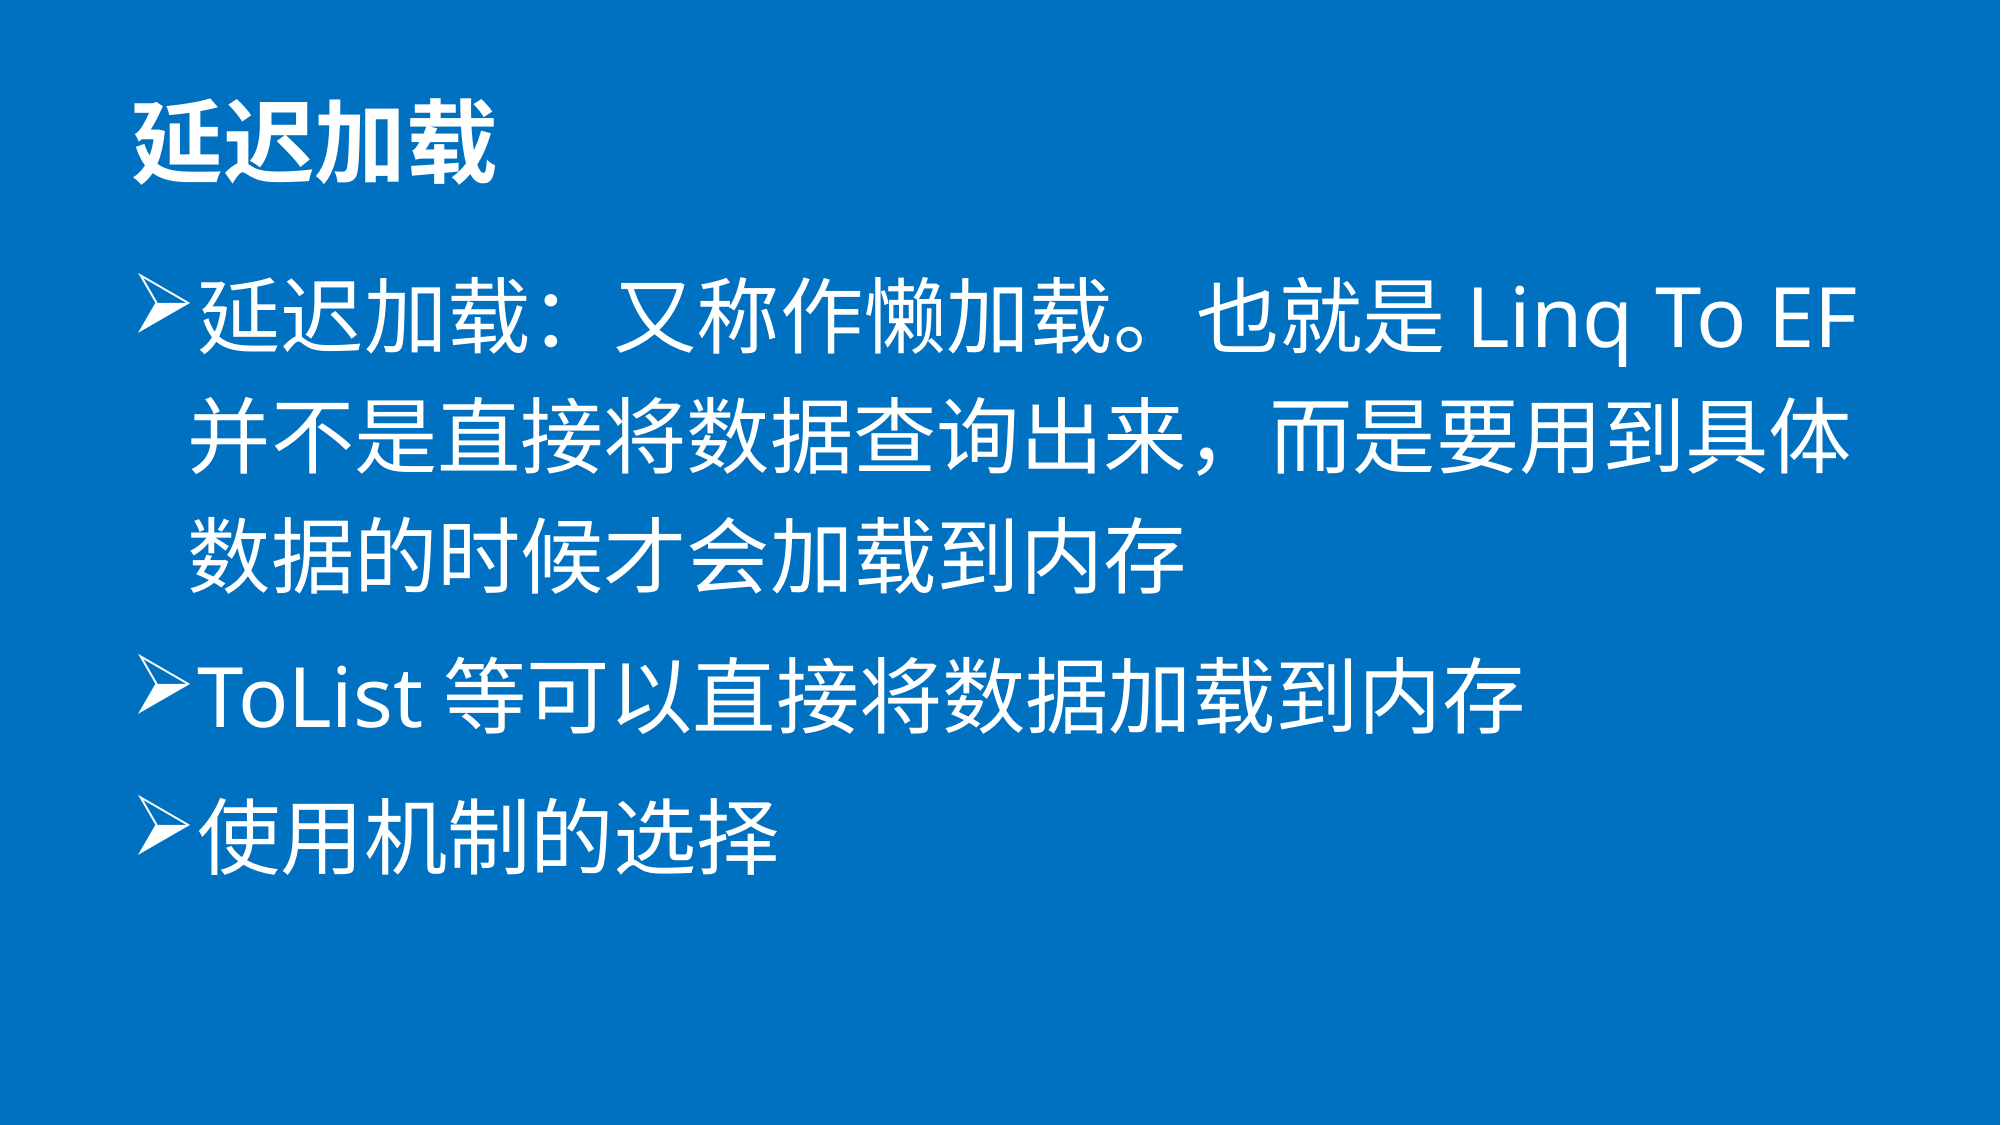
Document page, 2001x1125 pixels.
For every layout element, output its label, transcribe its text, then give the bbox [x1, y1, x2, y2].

title 延迟加载 [116, 67, 1892, 205]
subtitle 延迟加载：又称作懒加载。也就是Linq To EF并不是直接将数据查询出来，而是要用到具体数据的时候才会加载到内存 ToList等可以直接将数据加载到内存 使用机制的选择 [116, 236, 1892, 1065]
